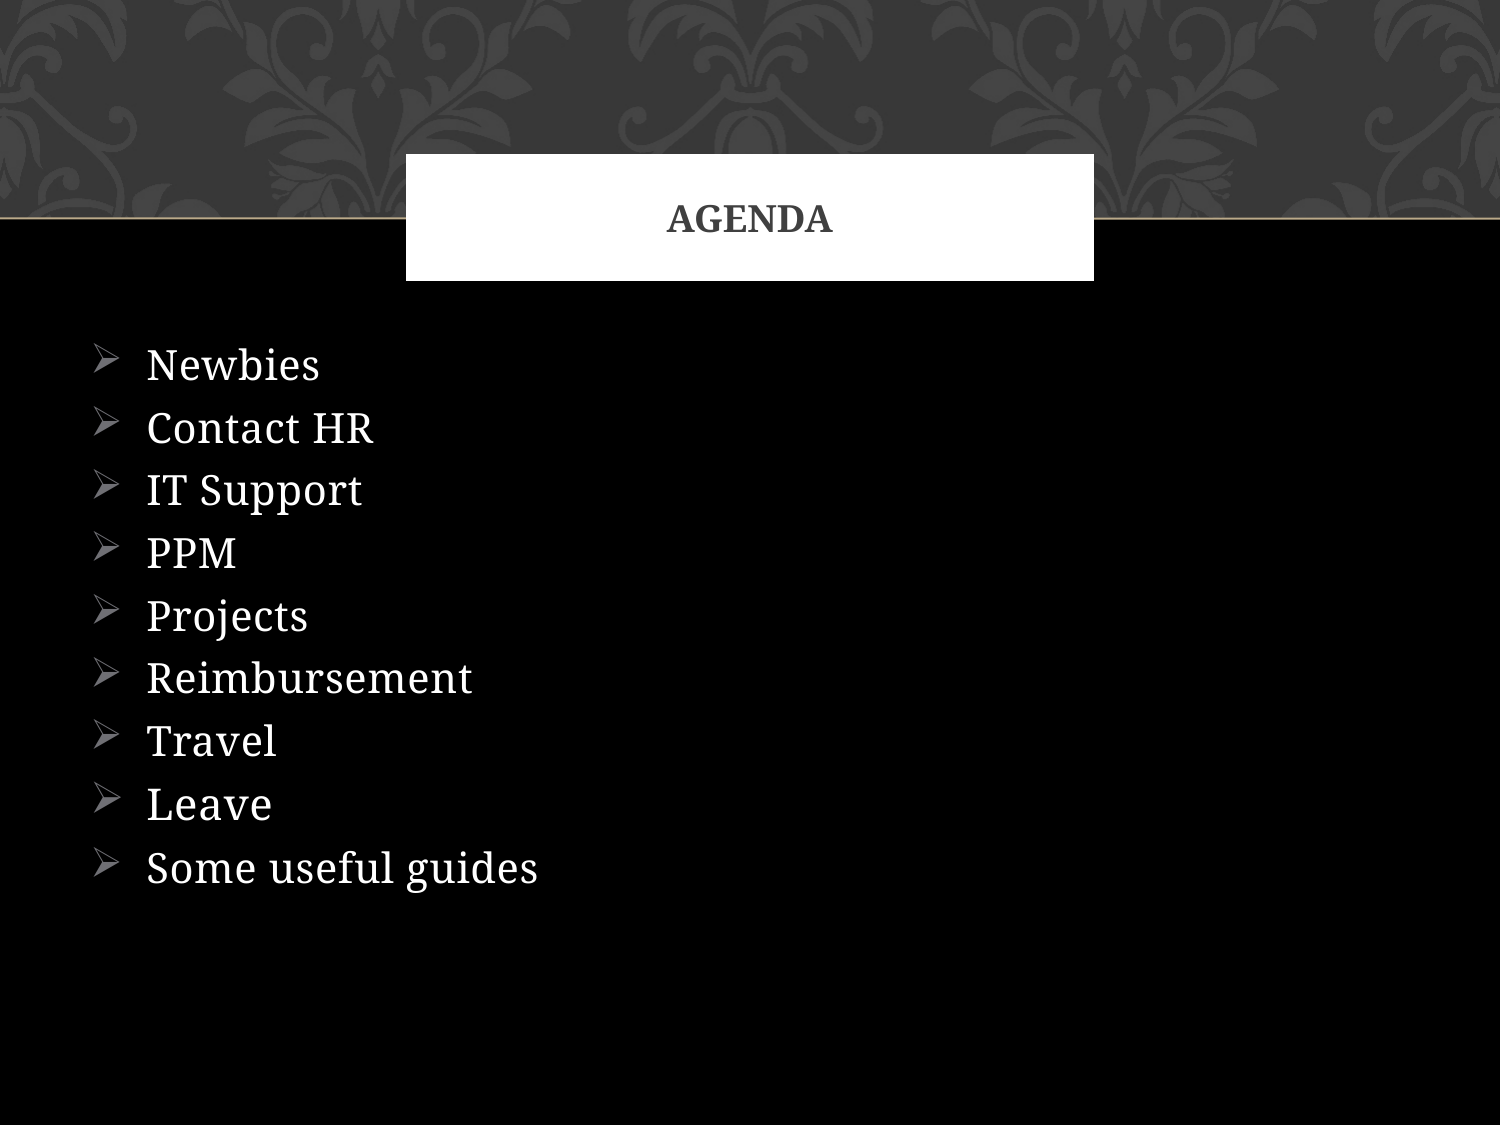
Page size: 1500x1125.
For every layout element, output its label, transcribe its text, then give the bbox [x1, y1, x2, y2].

list Newbies Contact HR IT Support PPM Projects Reimbursement Travel Leave Some useful guides [75, 331, 1425, 1000]
title Agenda [406, 154, 1094, 281]
